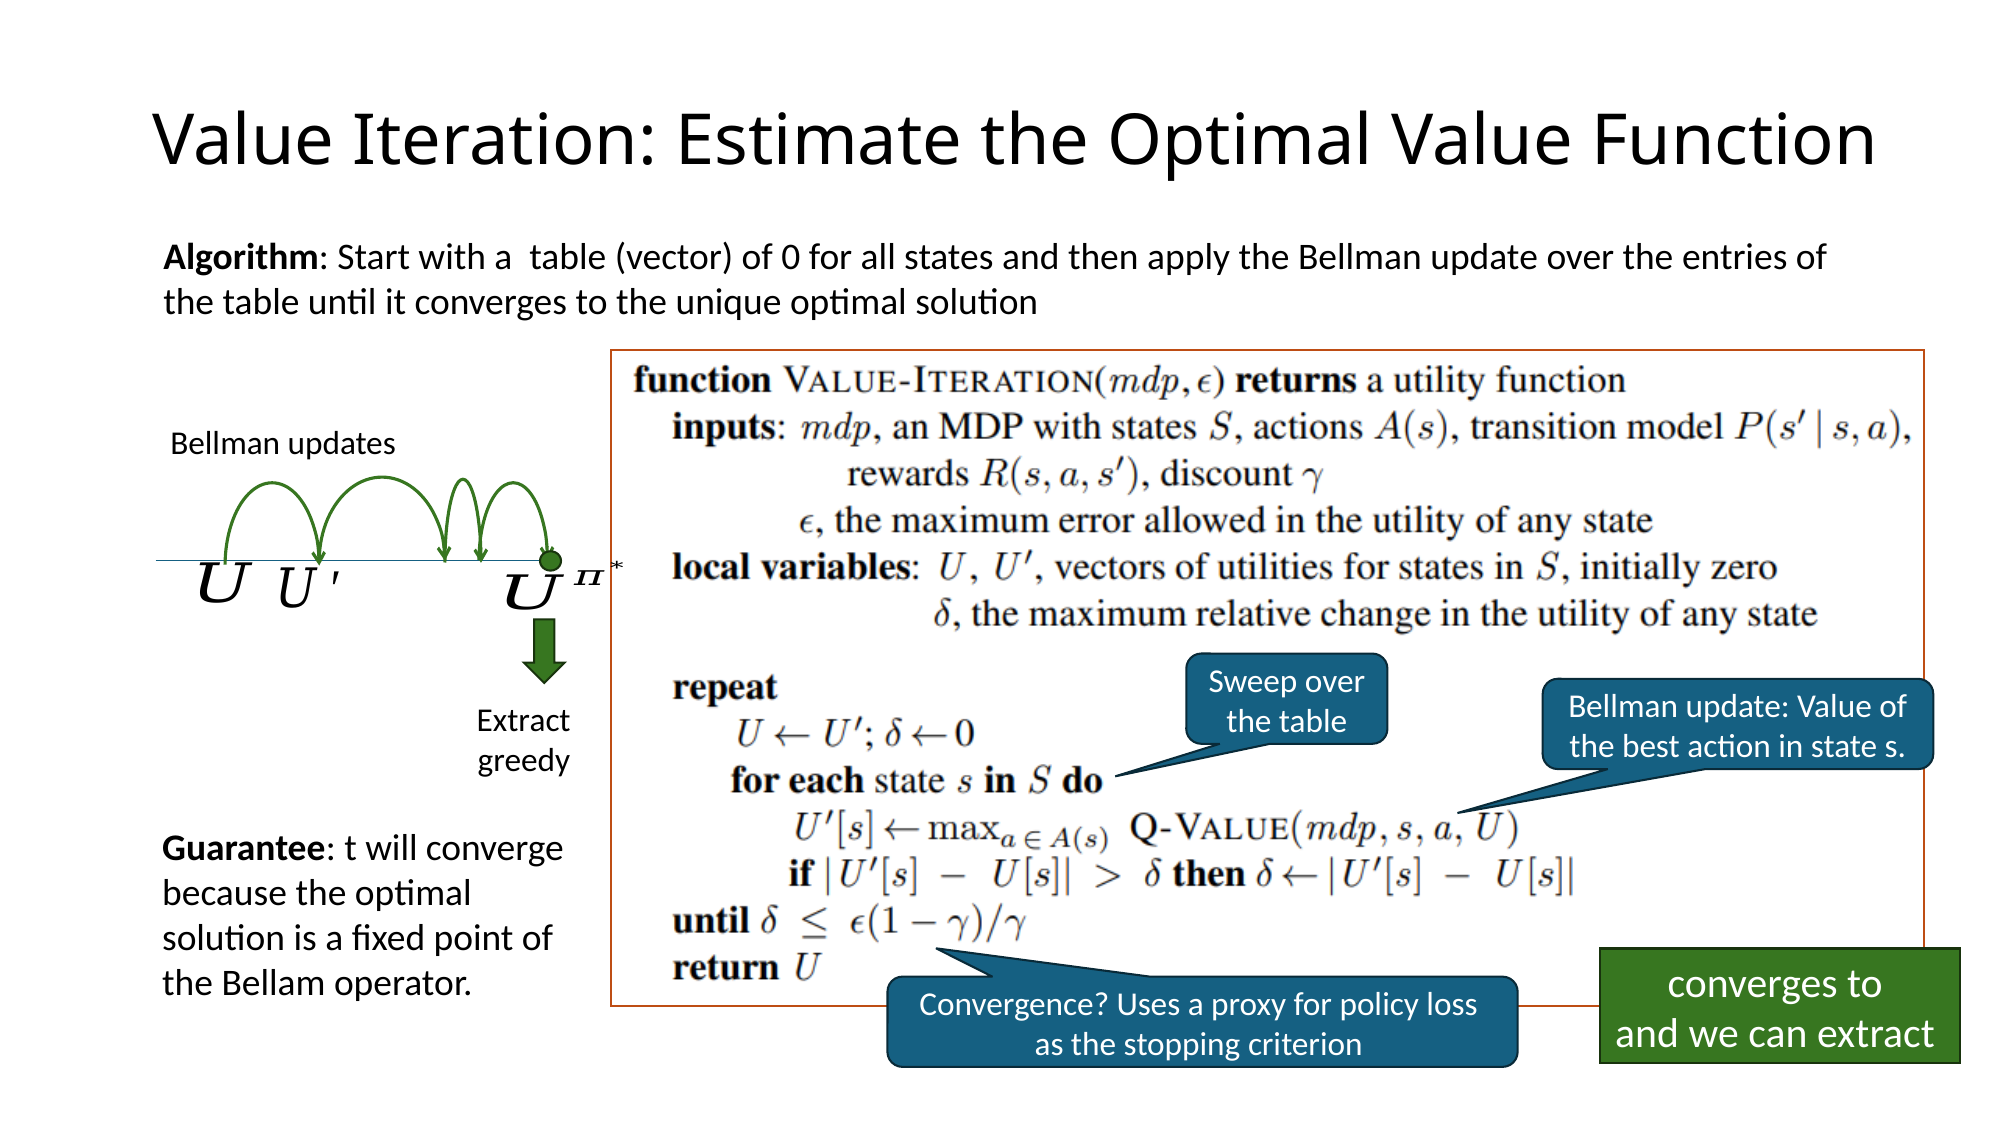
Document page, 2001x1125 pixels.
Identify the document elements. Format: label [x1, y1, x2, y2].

text_box [155, 413, 624, 787]
text_box [611, 347, 1983, 1069]
